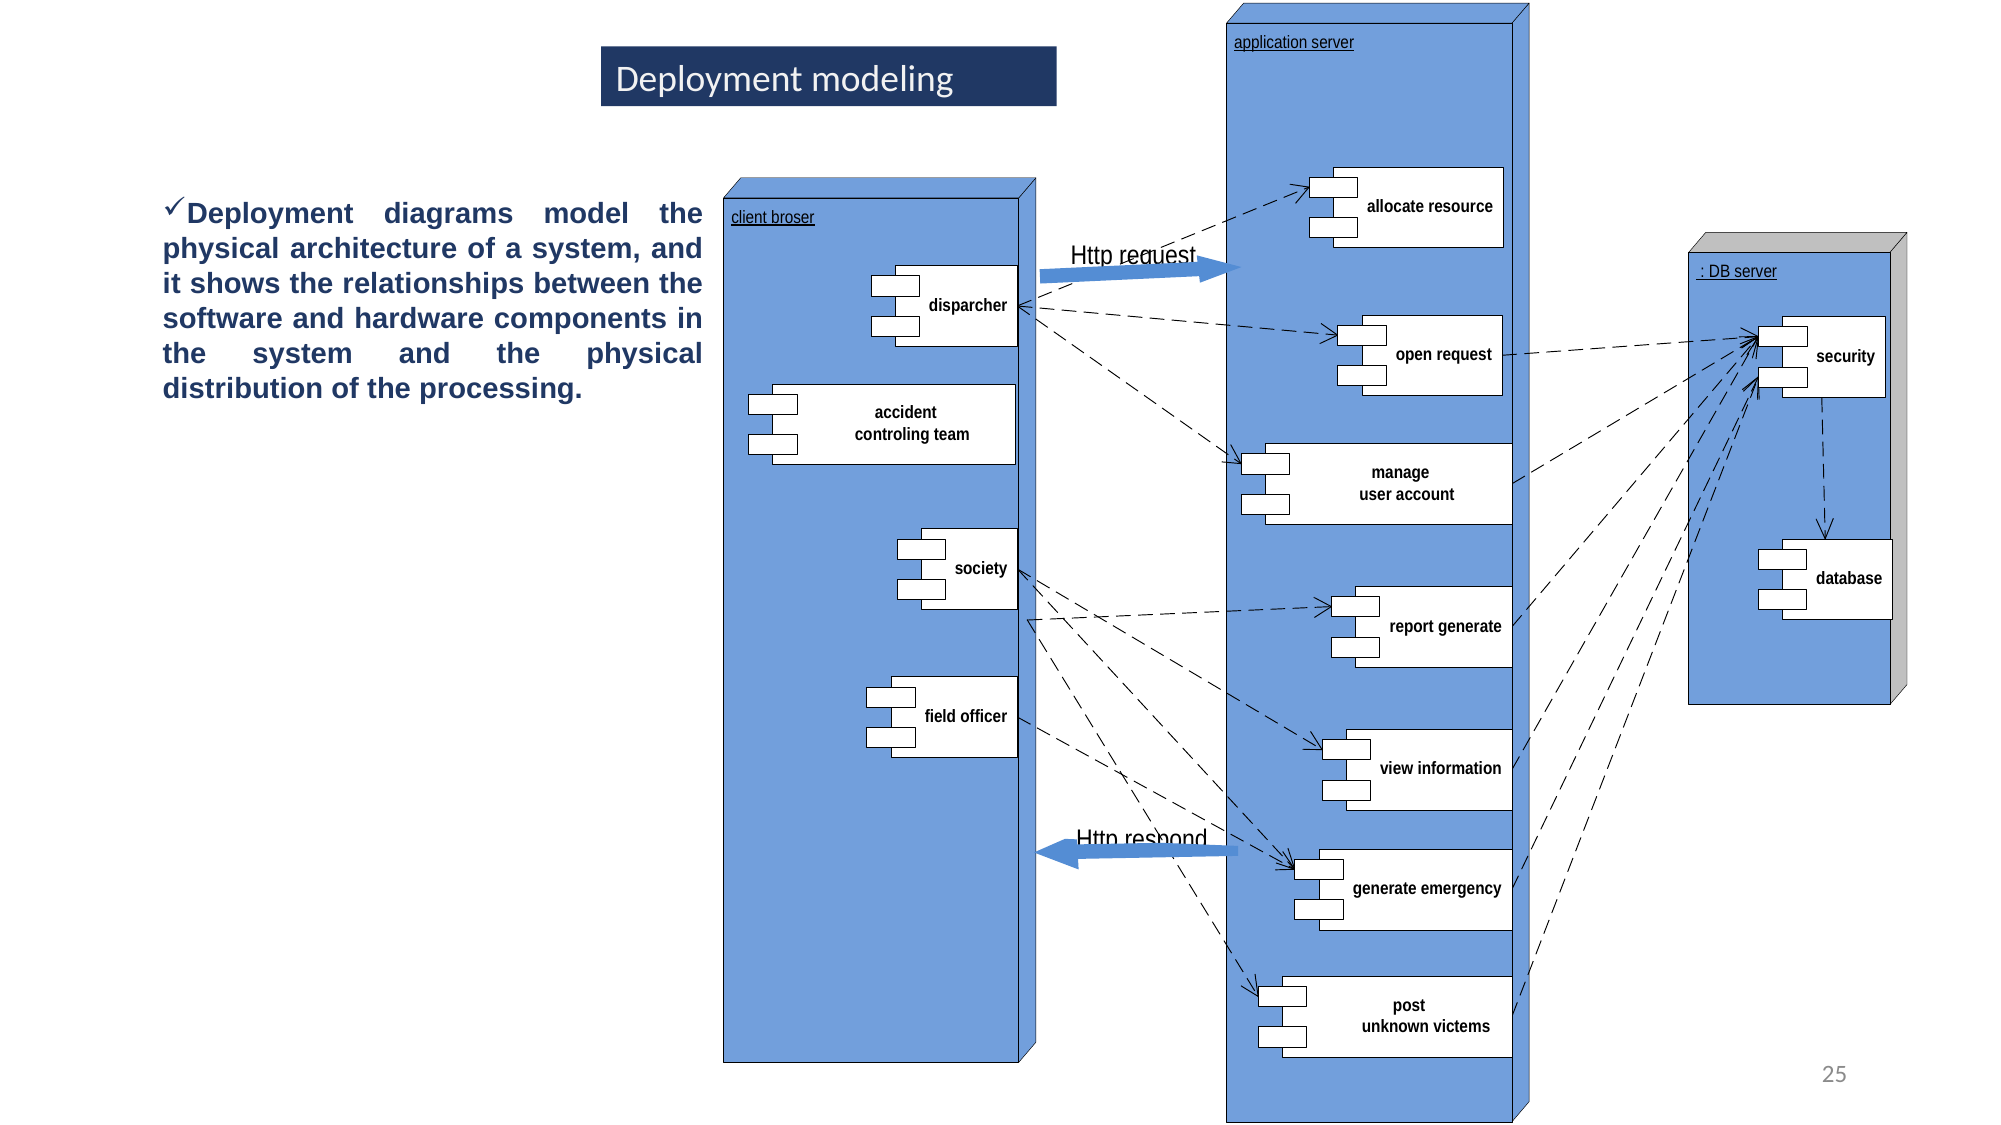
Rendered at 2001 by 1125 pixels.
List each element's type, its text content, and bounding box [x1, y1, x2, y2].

text_box Deployment diagrams model the physical architecture of a system, and it shows the relationships between the software and hardware components in the system and the physical distribution of the processing. [147, 187, 719, 412]
text_box Deployment modeling [601, 46, 720, 107]
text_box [720, 0, 1910, 1125]
